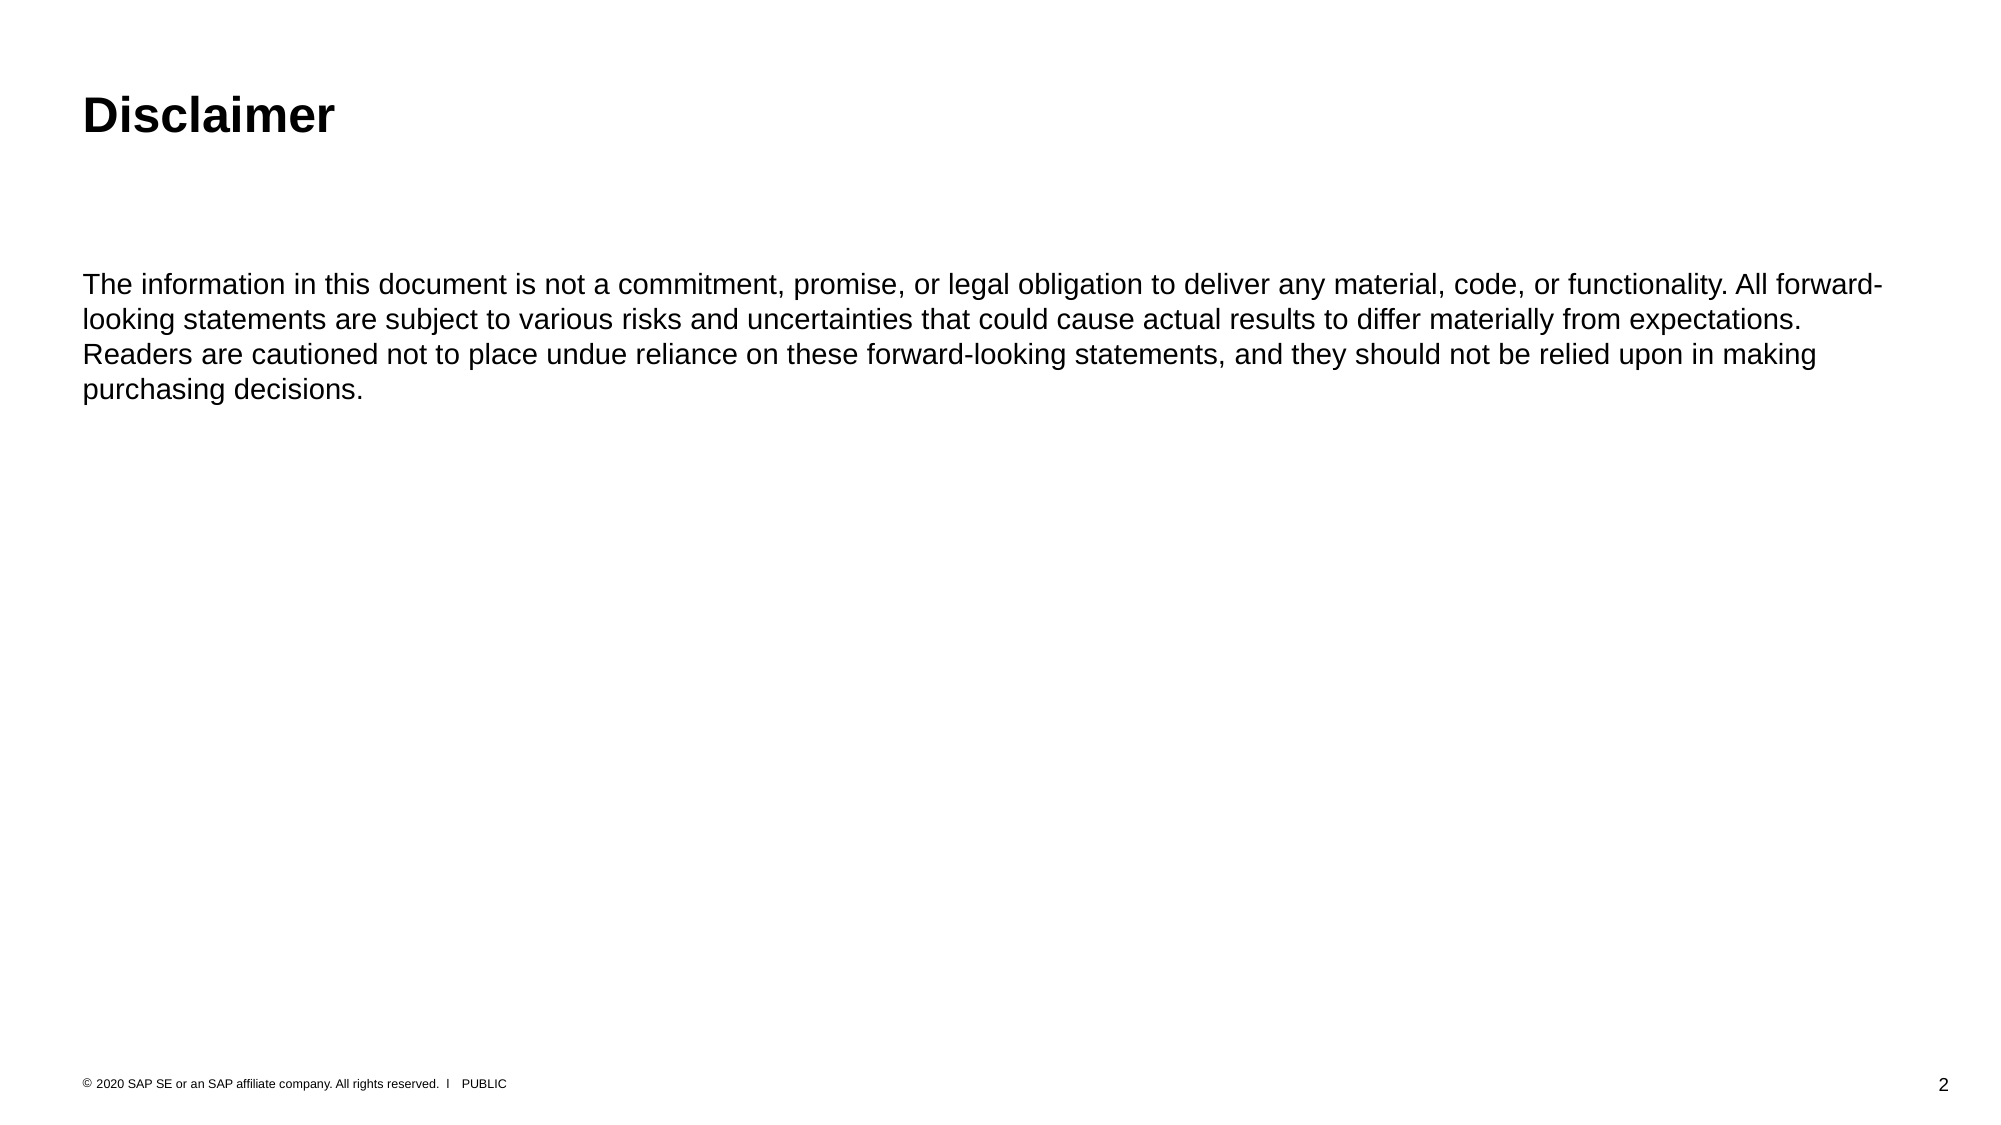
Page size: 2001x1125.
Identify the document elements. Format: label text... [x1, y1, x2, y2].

title Disclaimer [82, 82, 1918, 144]
list The information in this document is not a commitment, promise, or legal obligation to deliver any material, code, or functionality. All forward-looking statements are subject to various risks and uncertainties that could cause actual results to differ materially from expectations. Readers are cautioned not to place undue reliance on these forward-looking statements, and they should not be relied upon in making purchasing decisions. [82, 265, 1918, 1040]
